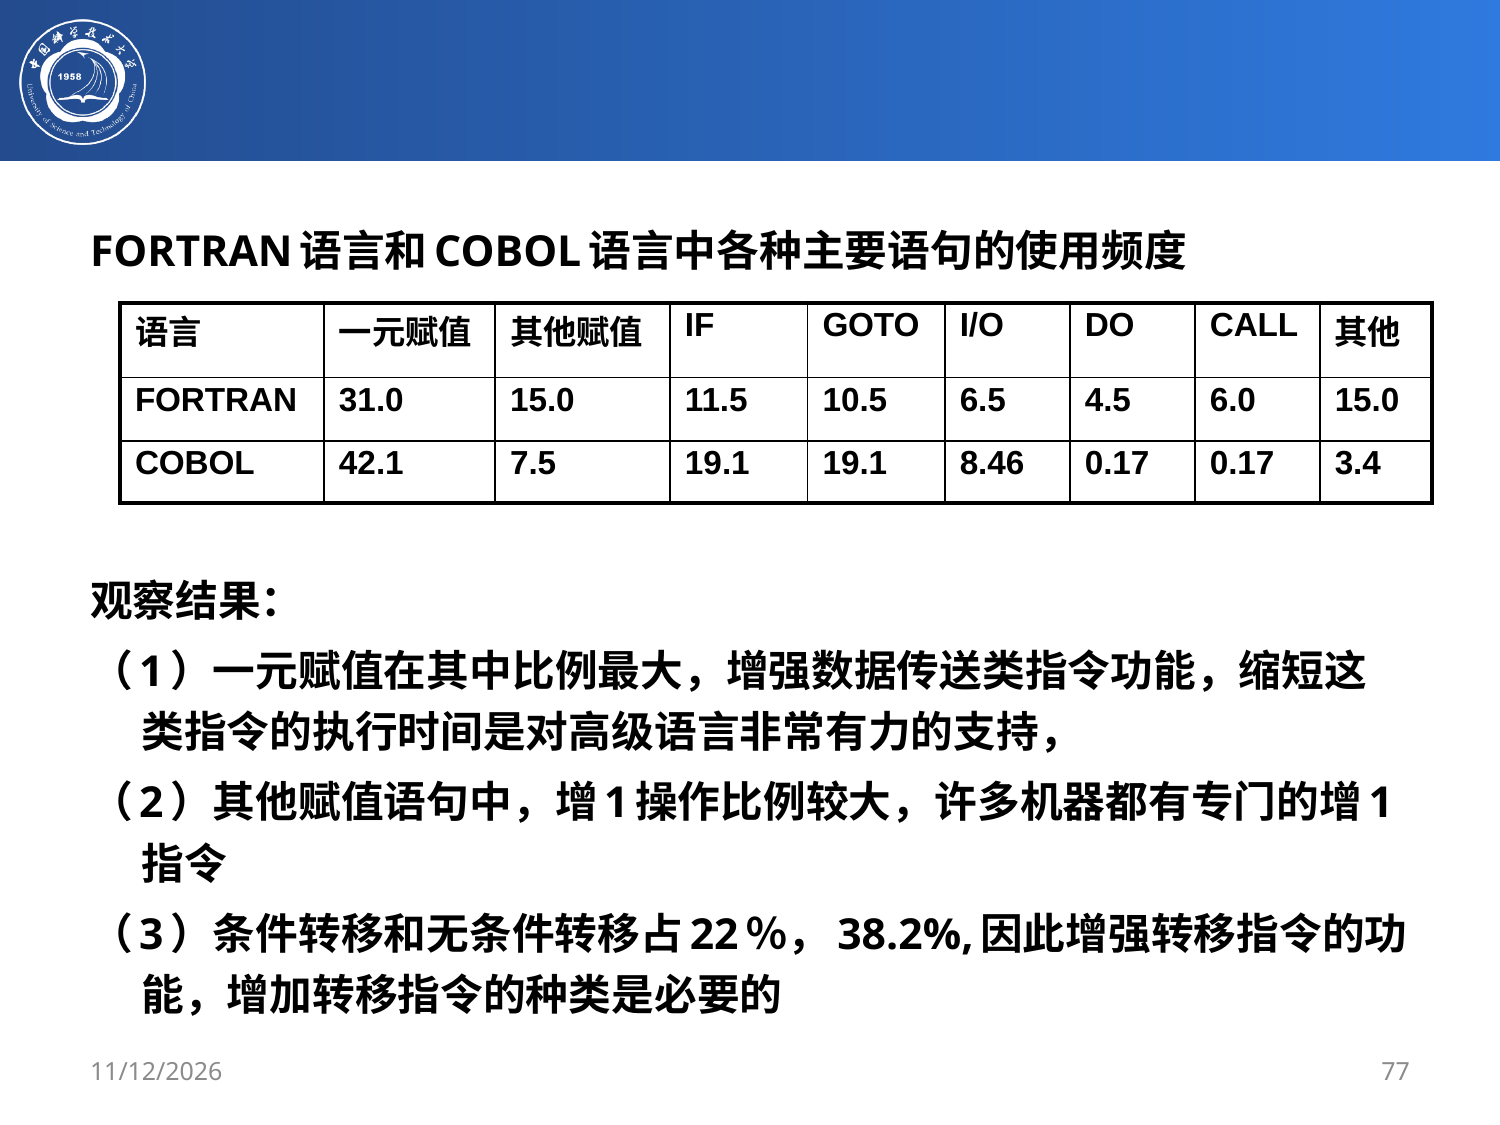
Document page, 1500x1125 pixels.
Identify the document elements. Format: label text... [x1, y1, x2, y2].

table_header IF [671, 305, 807, 377]
table_header 一元赋值 [325, 305, 494, 377]
table_cell COBOL [122, 442, 323, 501]
picture [19, 19, 146, 145]
table_header 其他赋值 [496, 305, 669, 377]
table_cell 10.5 [808, 378, 944, 440]
table_cell FORTRAN [122, 378, 323, 440]
table_cell 19.1 [808, 442, 944, 501]
table_cell 11.5 [671, 378, 807, 440]
table_cell 8.46 [946, 442, 1069, 501]
table_cell 31.0 [325, 378, 494, 440]
table_header I/O [946, 305, 1069, 377]
table_cell 0.17 [1071, 442, 1194, 501]
table_header 其他 [1321, 305, 1430, 377]
table_cell 15.0 [496, 378, 669, 440]
table_cell 6.5 [946, 378, 1069, 440]
table_cell 0.17 [1196, 442, 1319, 501]
table_cell 42.1 [325, 442, 494, 501]
table_cell 15.0 [1321, 378, 1430, 440]
slide_number 77 [1074, 1042, 1425, 1103]
table_cell 3.4 [1321, 442, 1430, 501]
table_cell 7.5 [496, 442, 669, 501]
table_header DO [1071, 305, 1194, 377]
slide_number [75, 1042, 425, 1103]
table_header 语言 [122, 305, 323, 377]
table_header CALL [1196, 305, 1319, 377]
table_cell 19.1 [671, 442, 807, 501]
table_header GOTO [808, 305, 944, 377]
table_cell 4.5 [1071, 378, 1194, 440]
list FORTRAN语言和COBOL语言中各种主要语句的使用频度 观察结果： （1）一元赋值在其中比例最大，增强数据传送类指令功能，缩短这类指令的执行时间是对高级语言非常有力的支持， （2）其他赋值语句中，增1操作比例较大，许多机器都有专门的增1指令 （3）条件转移和无条件转移占22％，38.2%,因此增强转移指令的功能，增加转移指令的种类是必要的 [75, 206, 1425, 1036]
table_cell 6.0 [1196, 378, 1319, 440]
